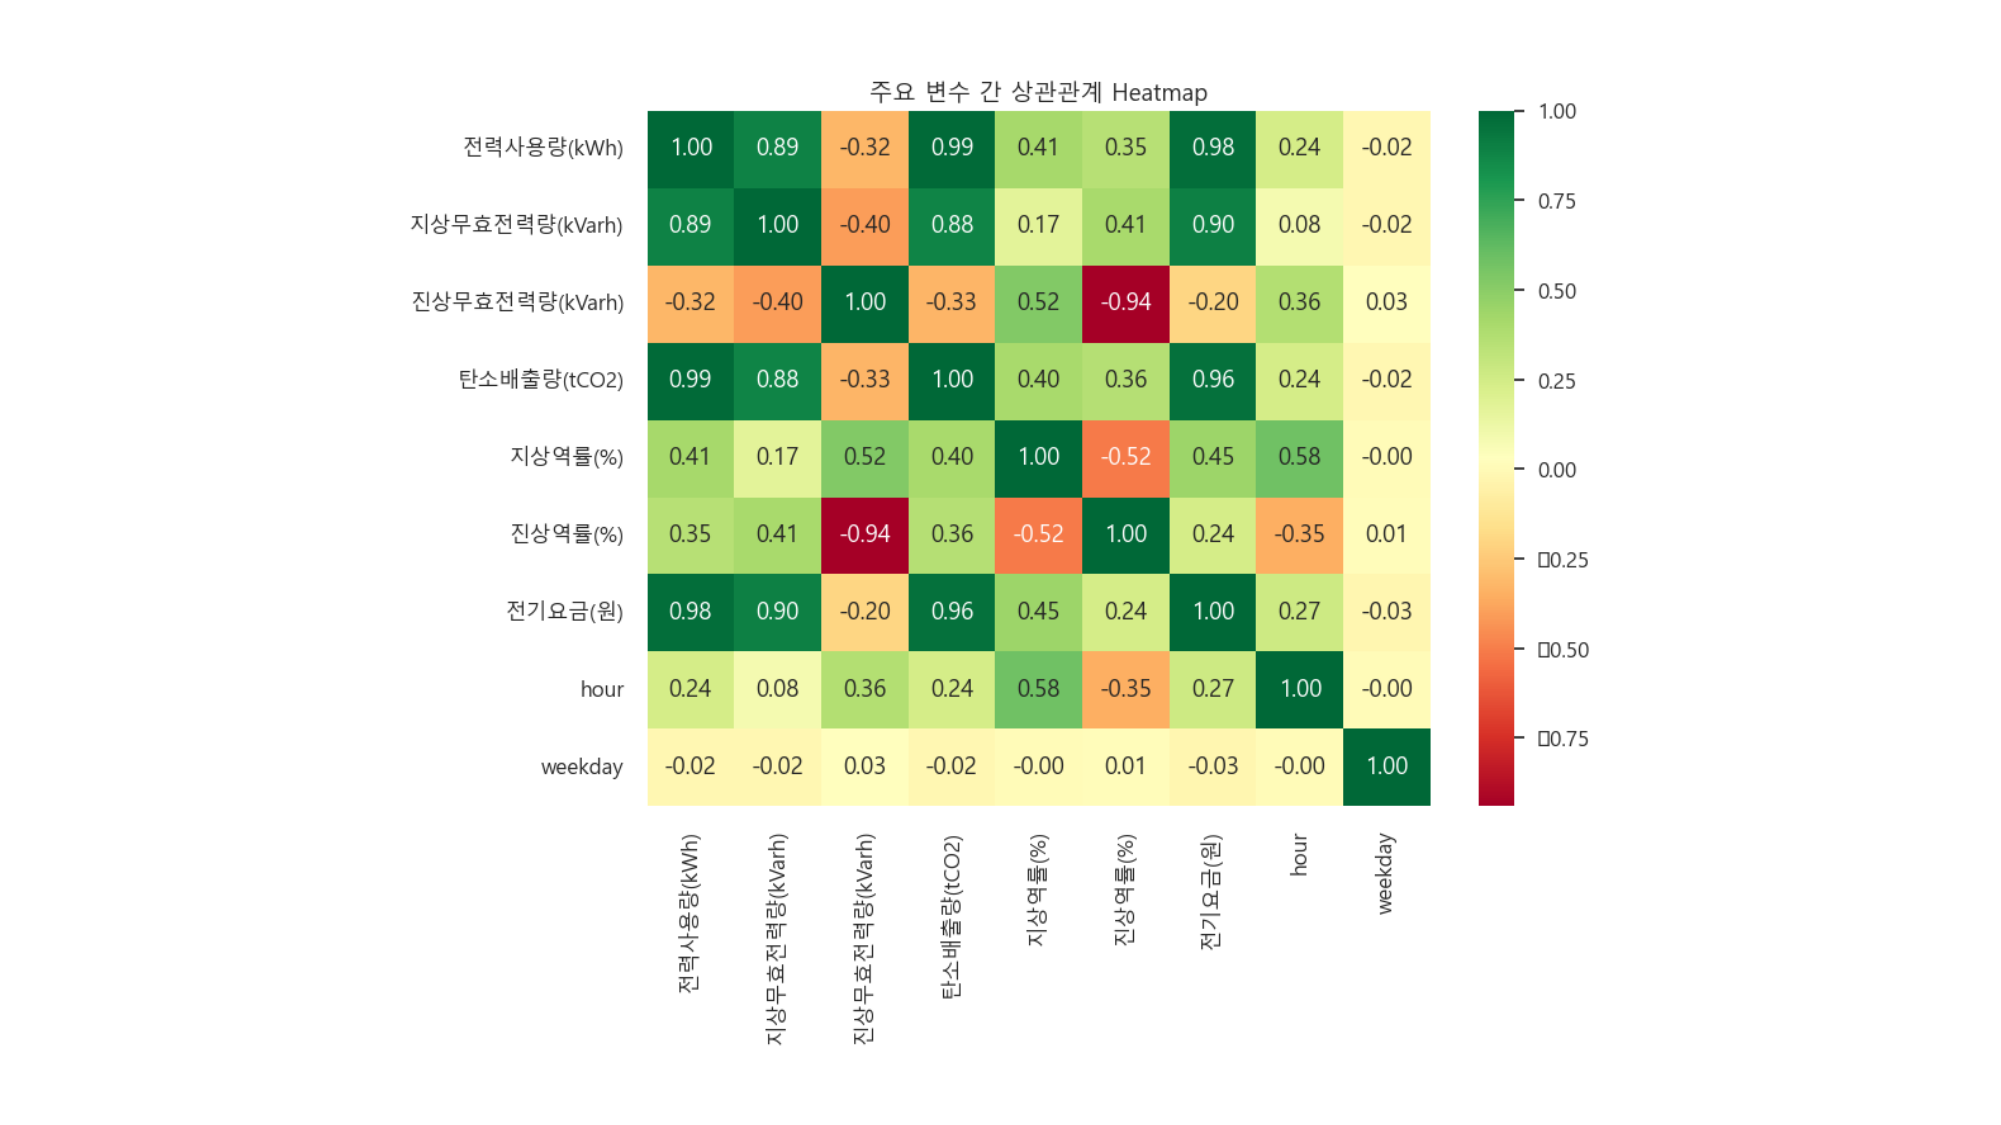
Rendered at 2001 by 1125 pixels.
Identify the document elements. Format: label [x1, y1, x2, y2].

picture [397, 68, 1603, 1057]
